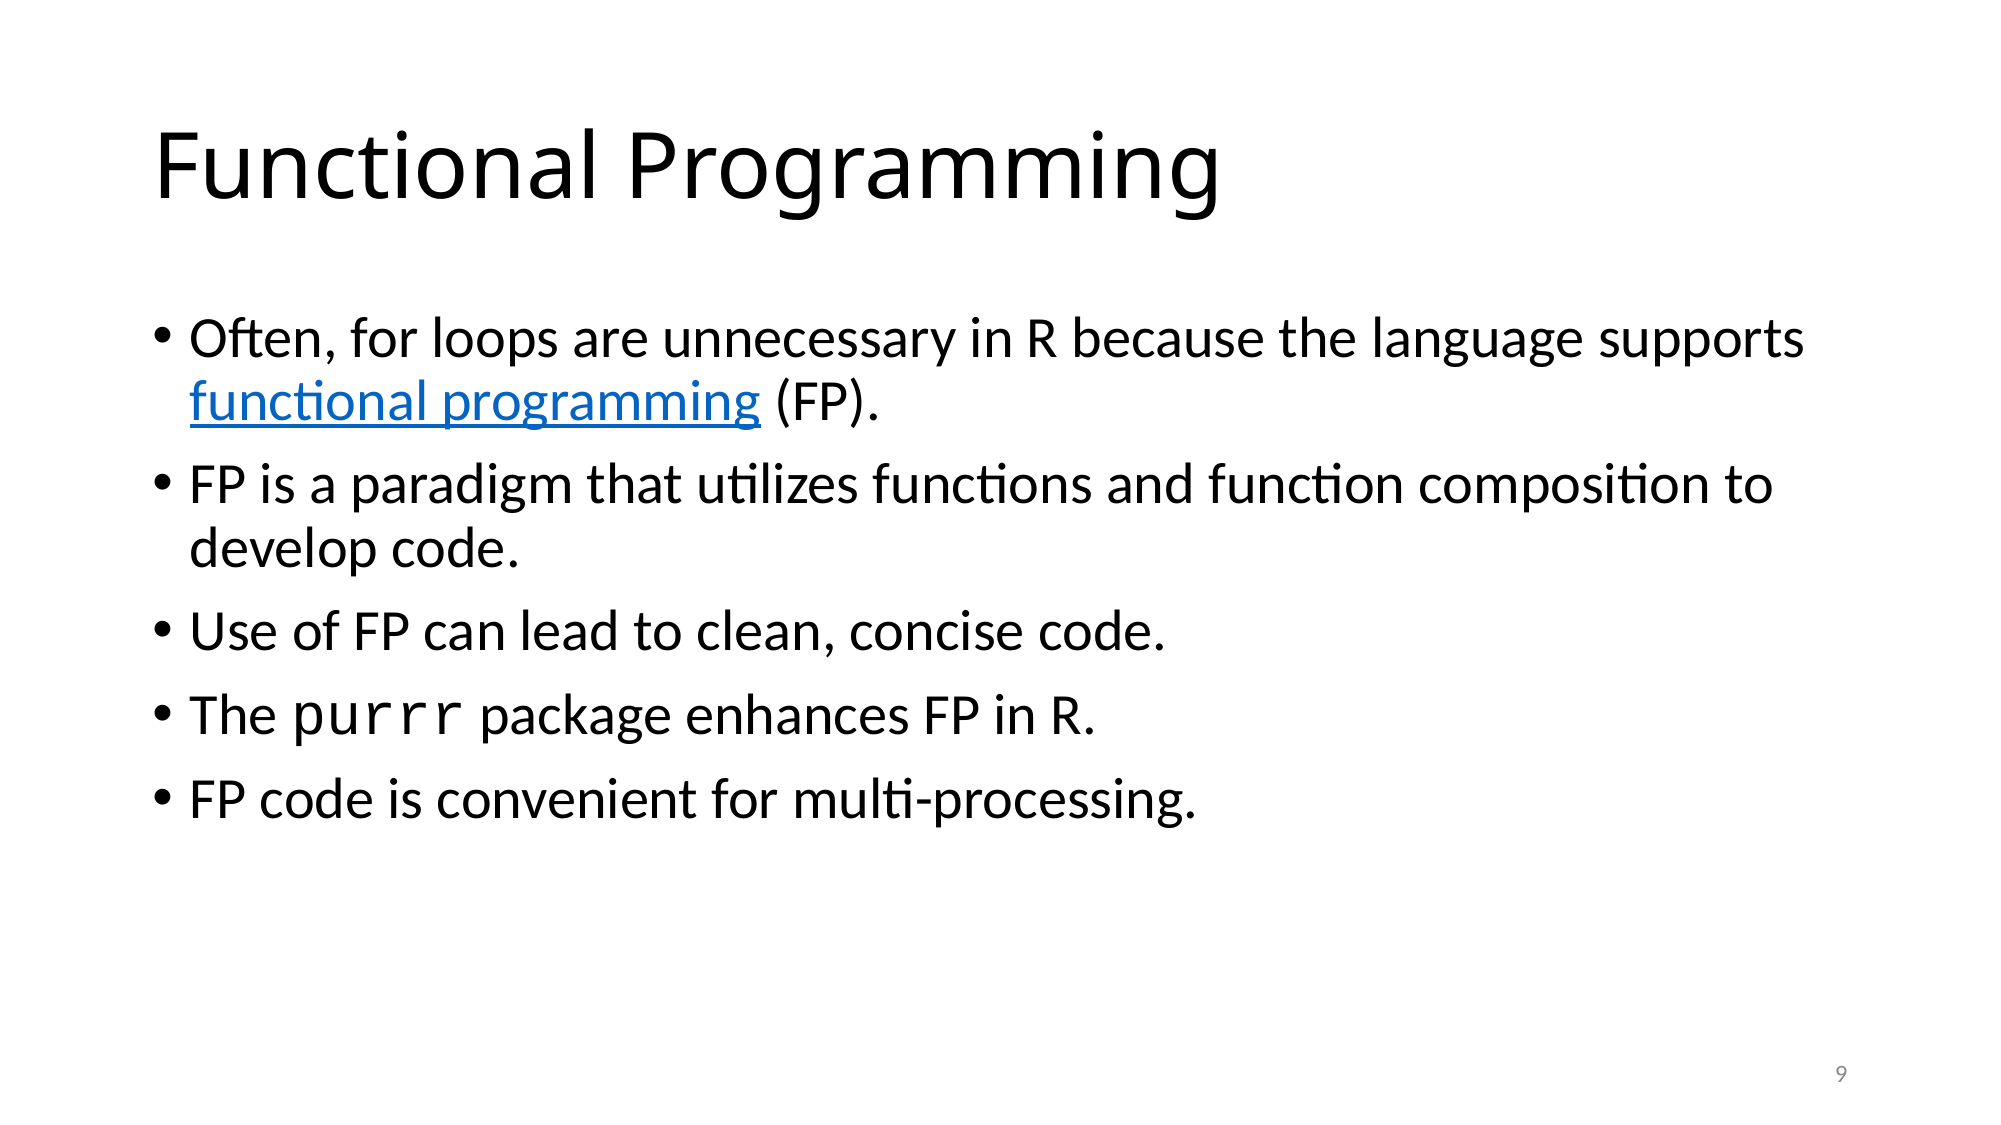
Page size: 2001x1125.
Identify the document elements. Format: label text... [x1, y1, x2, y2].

slide_number ‹#› [1412, 1042, 1863, 1103]
title Functional Programming [137, 59, 1863, 278]
list Often, for loops are unnecessary in R because the language supports functional programming (FP). FP is a paradigm that utilizes functions and function composition to develop code. Use of FP can lead to clean, concise code. The purrr package enhances FP in R. FP code is convenient for multi-processing. [137, 299, 1863, 1014]
